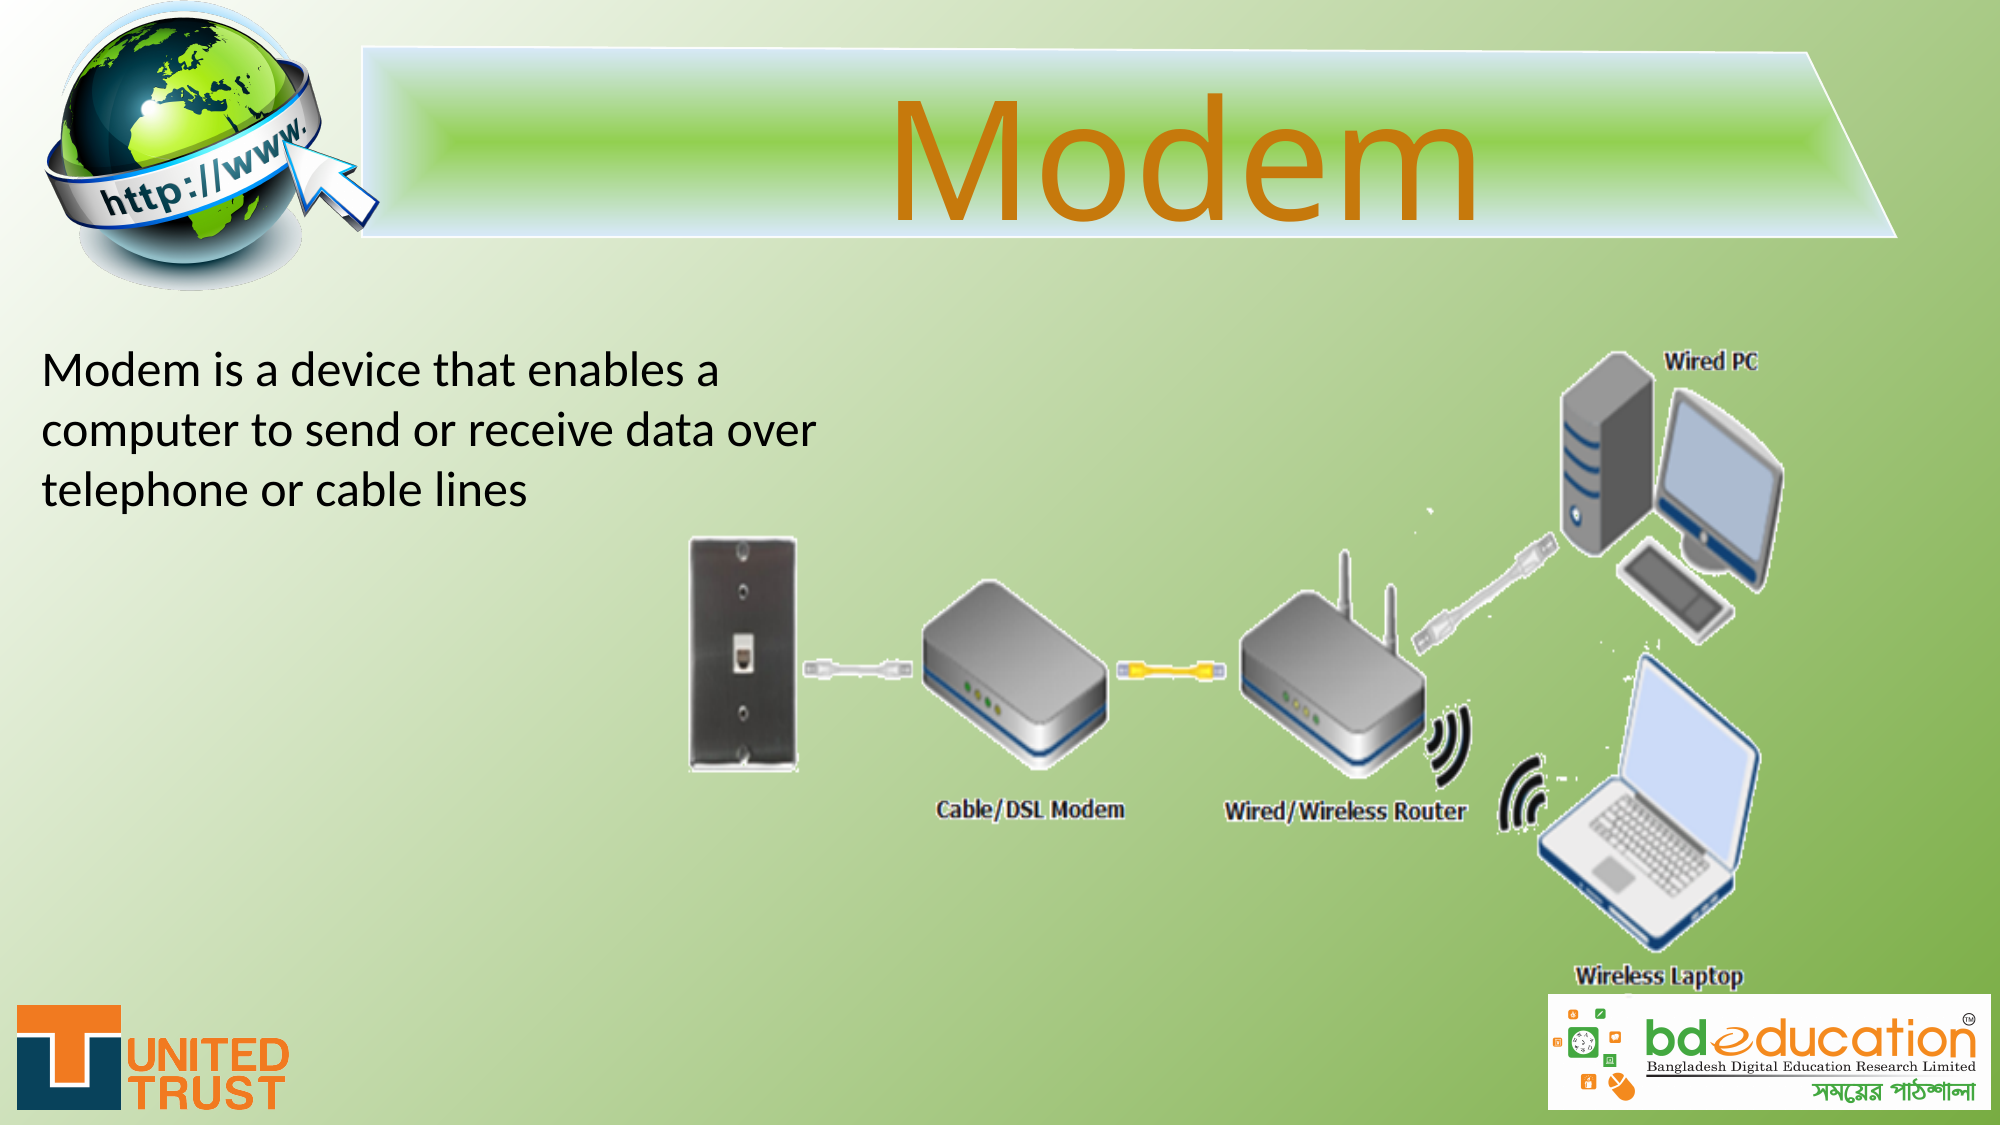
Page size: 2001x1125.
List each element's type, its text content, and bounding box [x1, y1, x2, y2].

text_box Modem [399, 46, 1909, 262]
picture [666, 326, 1991, 1110]
text_box Modem is a device that enables a computer to send or receive data over telephone or cable lines [26, 329, 666, 524]
picture [0, 0, 399, 329]
picture [17, 1005, 289, 1110]
